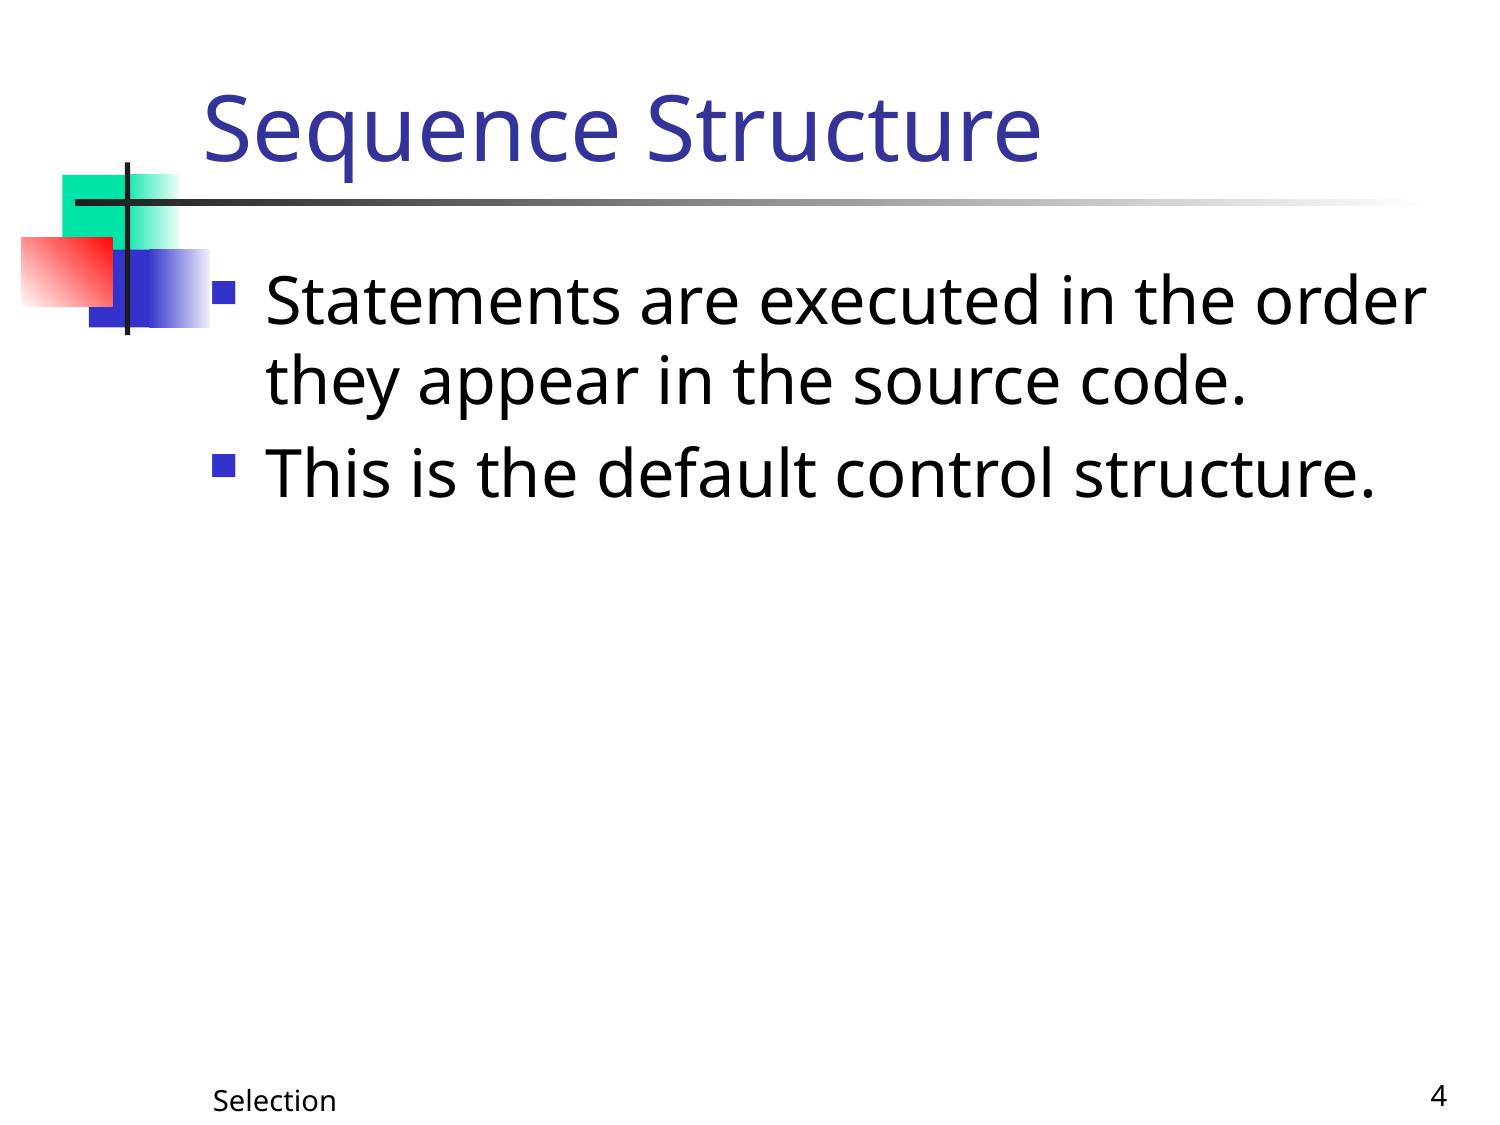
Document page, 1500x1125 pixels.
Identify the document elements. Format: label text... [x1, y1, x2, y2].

title Sequence Structure [187, 0, 1467, 188]
footer Selection [37, 1049, 513, 1125]
list Statements are executed in the order they appear in the source code. This is the default control structure. [193, 249, 1470, 1007]
slide_number 4 [1149, 1049, 1463, 1125]
